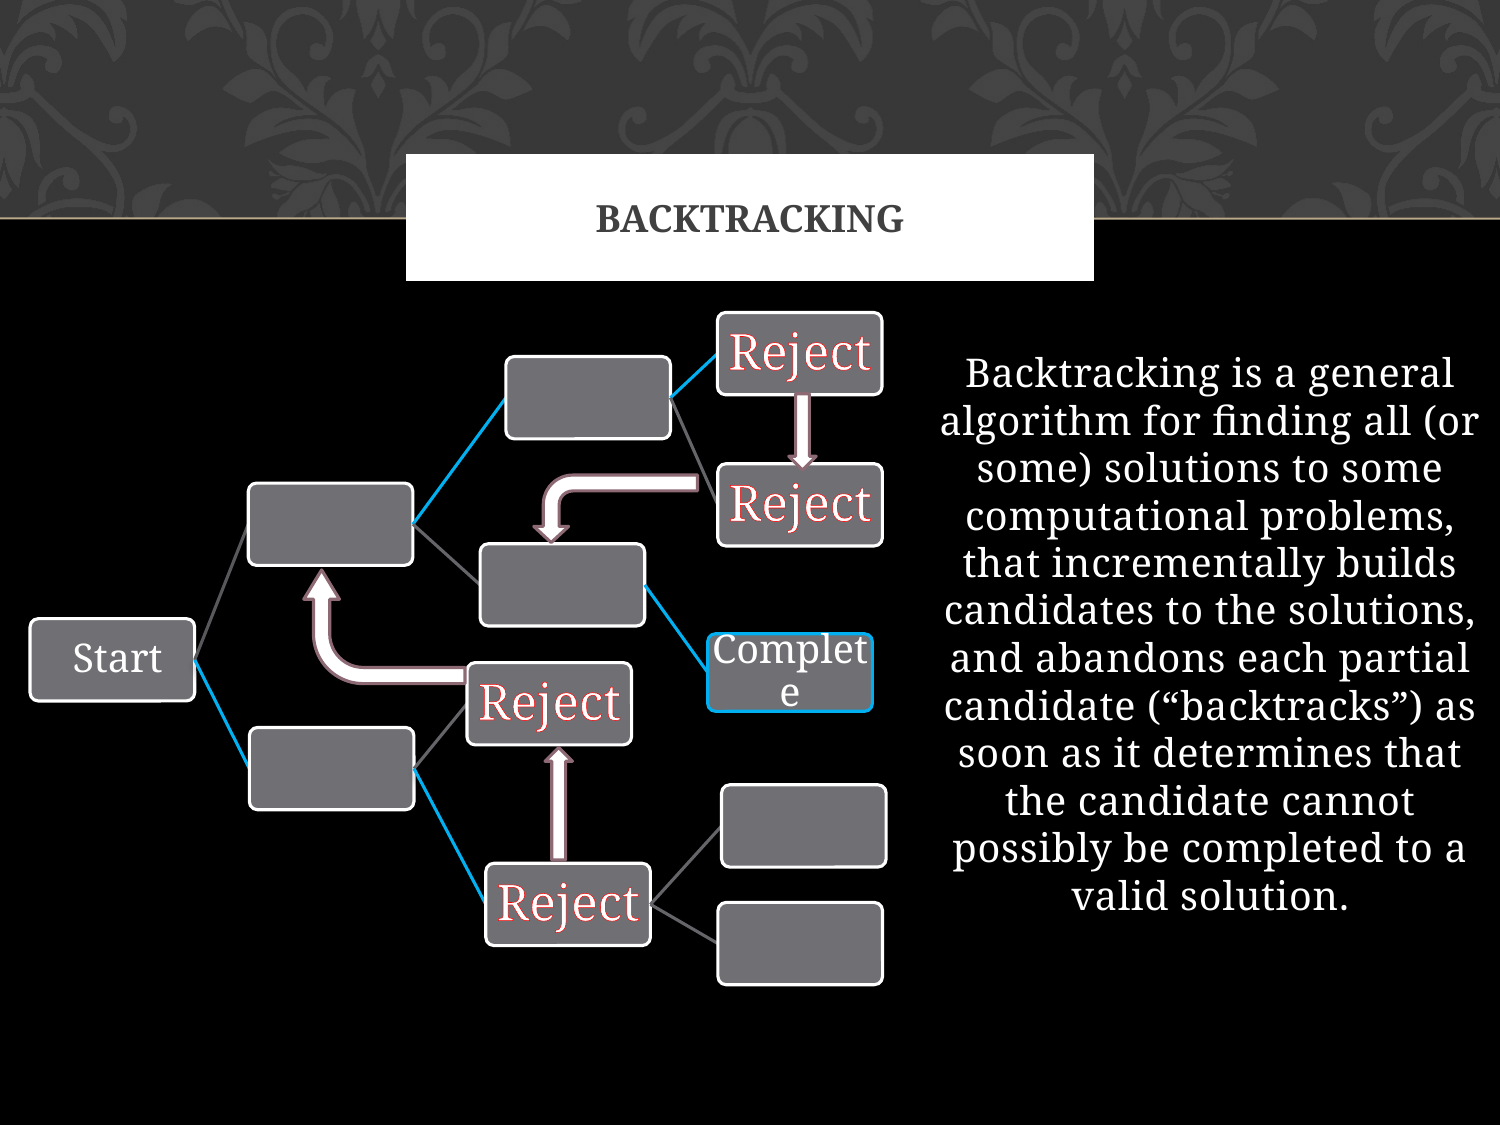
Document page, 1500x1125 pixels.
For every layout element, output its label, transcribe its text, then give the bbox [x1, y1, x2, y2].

list Backtracking is a general algorithm for finding all (or some) solutions to some computational problems, that incrementally builds candidates to the solutions, and abandons each partial candidate (“backtracks”) as soon as it determines that the candidate cannot possibly be completed to a valid solution. [921, 340, 1500, 998]
title Backtracking [406, 154, 1094, 281]
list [29, 312, 887, 985]
